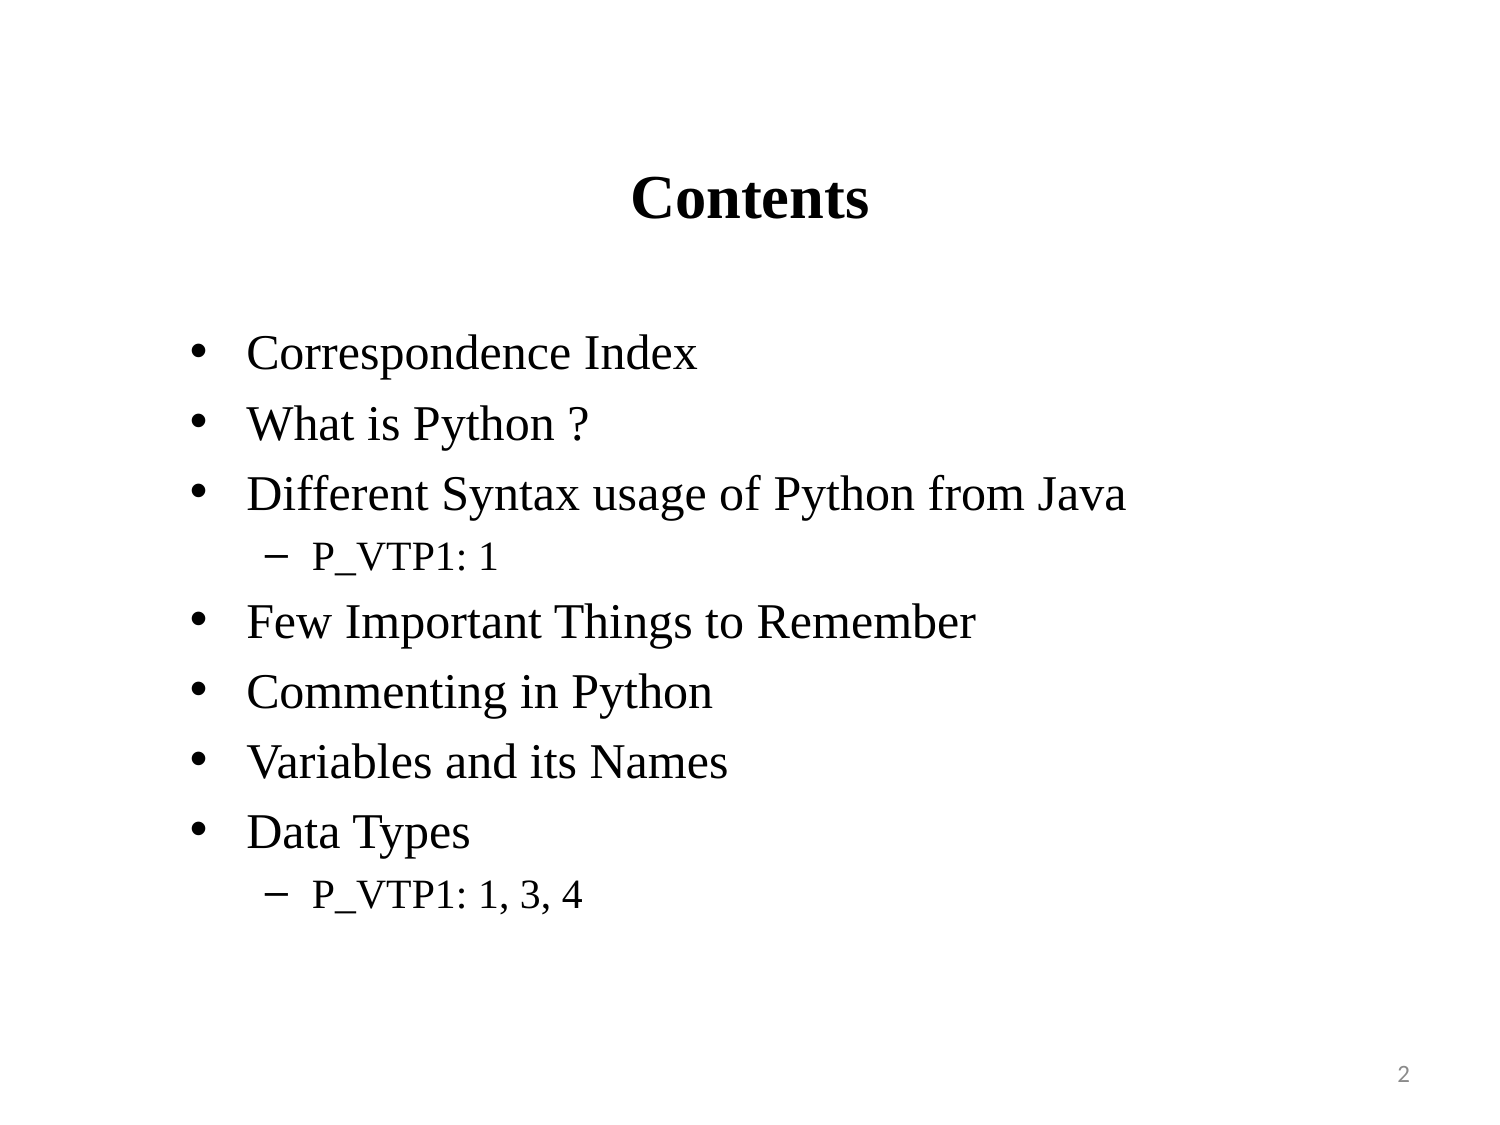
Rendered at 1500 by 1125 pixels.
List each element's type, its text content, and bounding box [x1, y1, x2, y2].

slide_number 2 [1074, 1042, 1425, 1103]
list Correspondence Index What is Python ? Different Syntax usage of Python from Java P_VTP1: 1 Few Important Things to Remember Commenting in Python Variables and its Names Data Types P_VTP1: 1, 3, 4 [174, 312, 1425, 1050]
title Contents [75, 99, 1425, 288]
